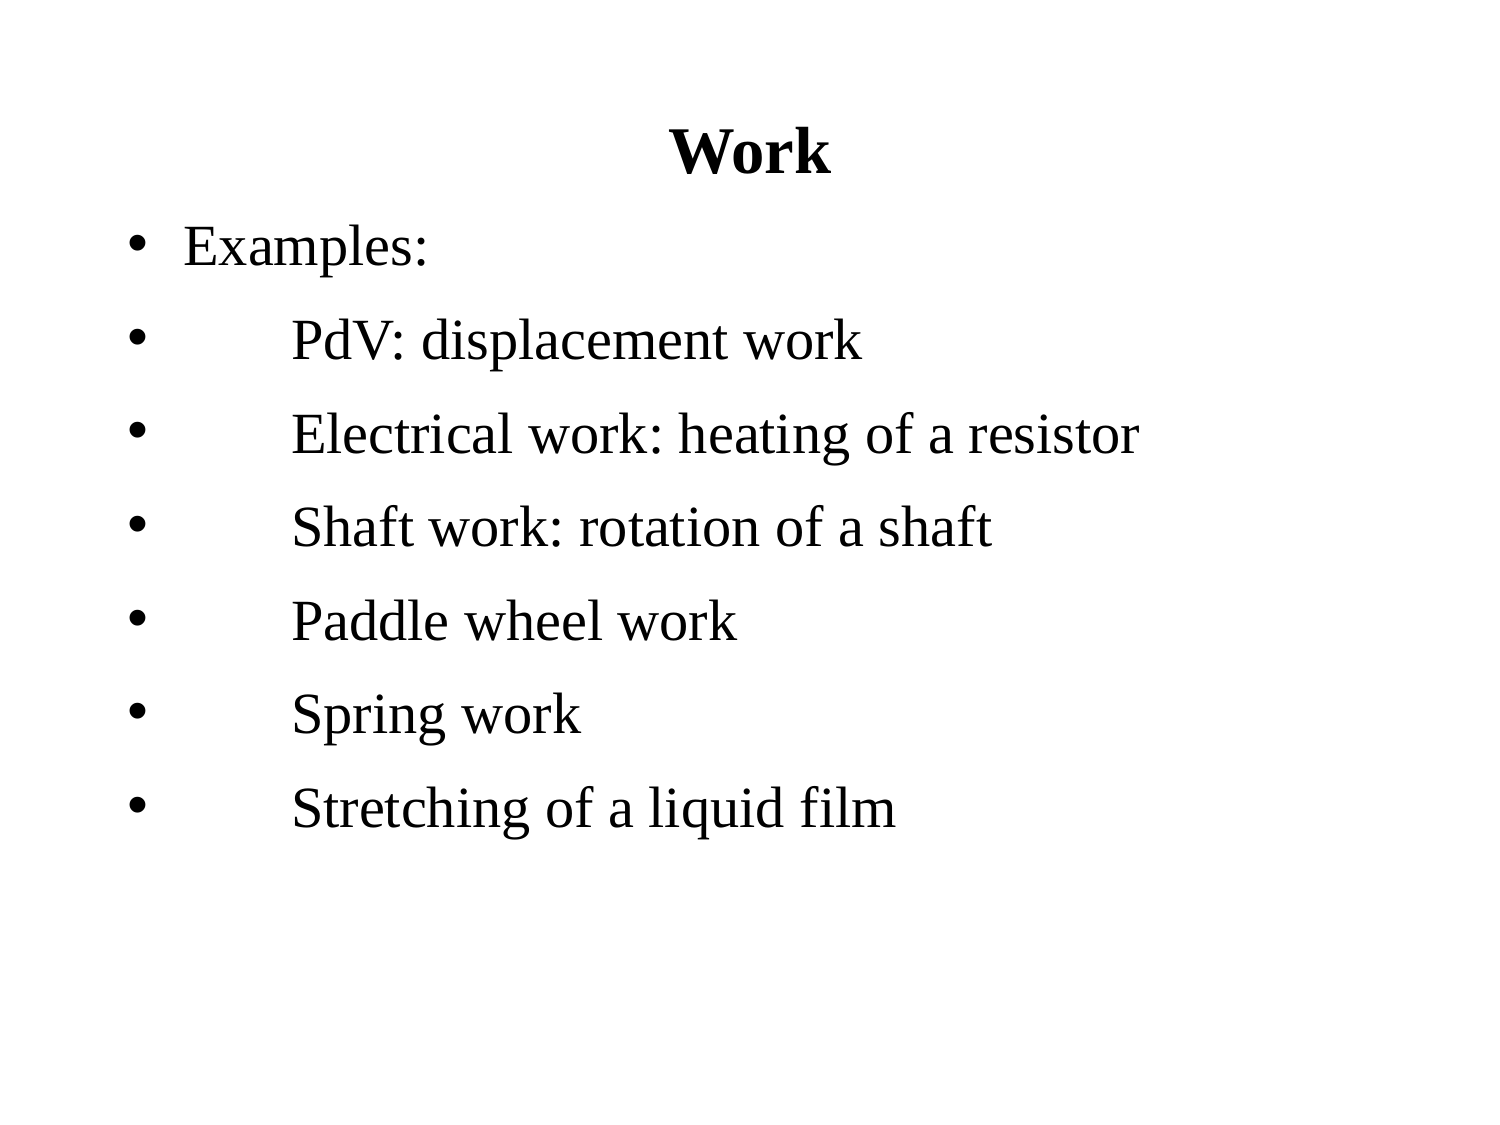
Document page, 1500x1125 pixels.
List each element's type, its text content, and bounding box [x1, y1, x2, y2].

text_box Examples: PdV: displacement work Electrical work: heating of a resistor Shaft work: rotation of a shaft Paddle wheel work Spring work Stretching of a liquid film [112, 200, 1413, 625]
text_box Work [74, 99, 1425, 220]
